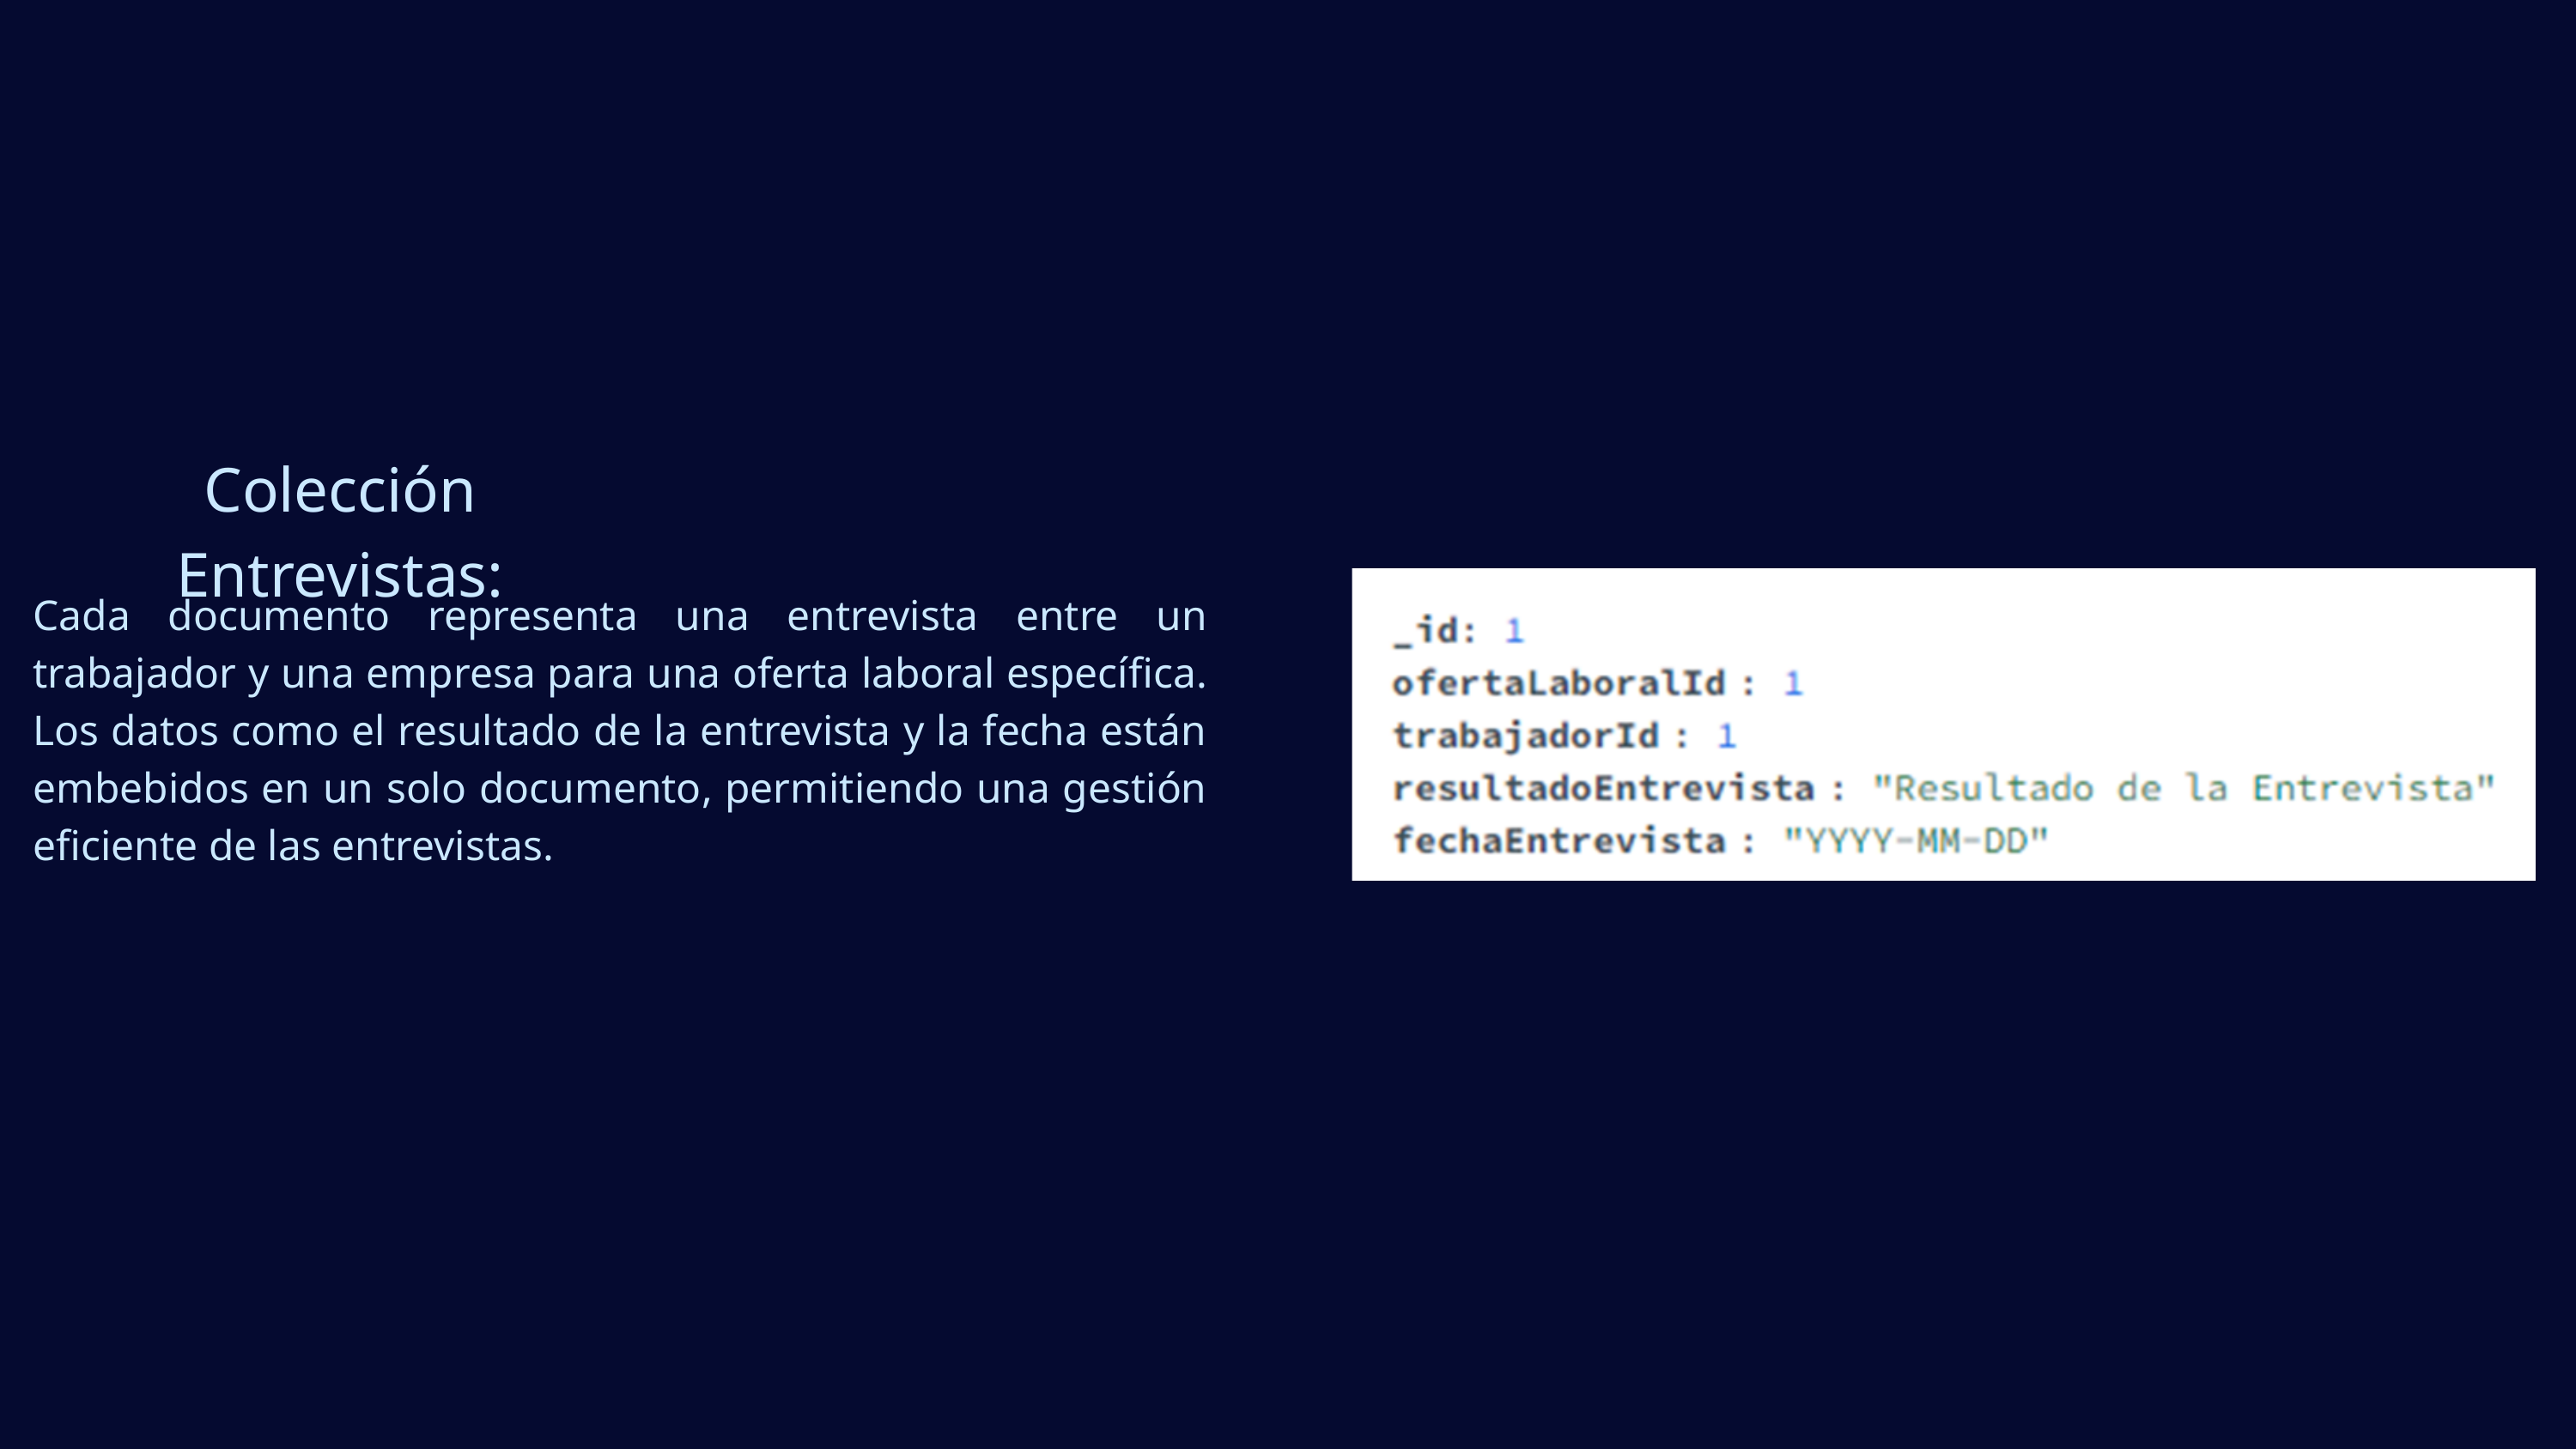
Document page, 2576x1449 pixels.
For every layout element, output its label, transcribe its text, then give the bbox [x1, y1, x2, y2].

text_box Cada documento representa una entrevista entre un trabajador y una empresa para una oferta laboral específica. Los datos como el resultado de la entrevista y la fecha están embebidos en un solo documento, permitiendo una gestión eficiente de las entrevistas. [33, 580, 1210, 869]
text_box Colección Entrevistas: [33, 439, 648, 580]
text_box [1352, 568, 2536, 881]
